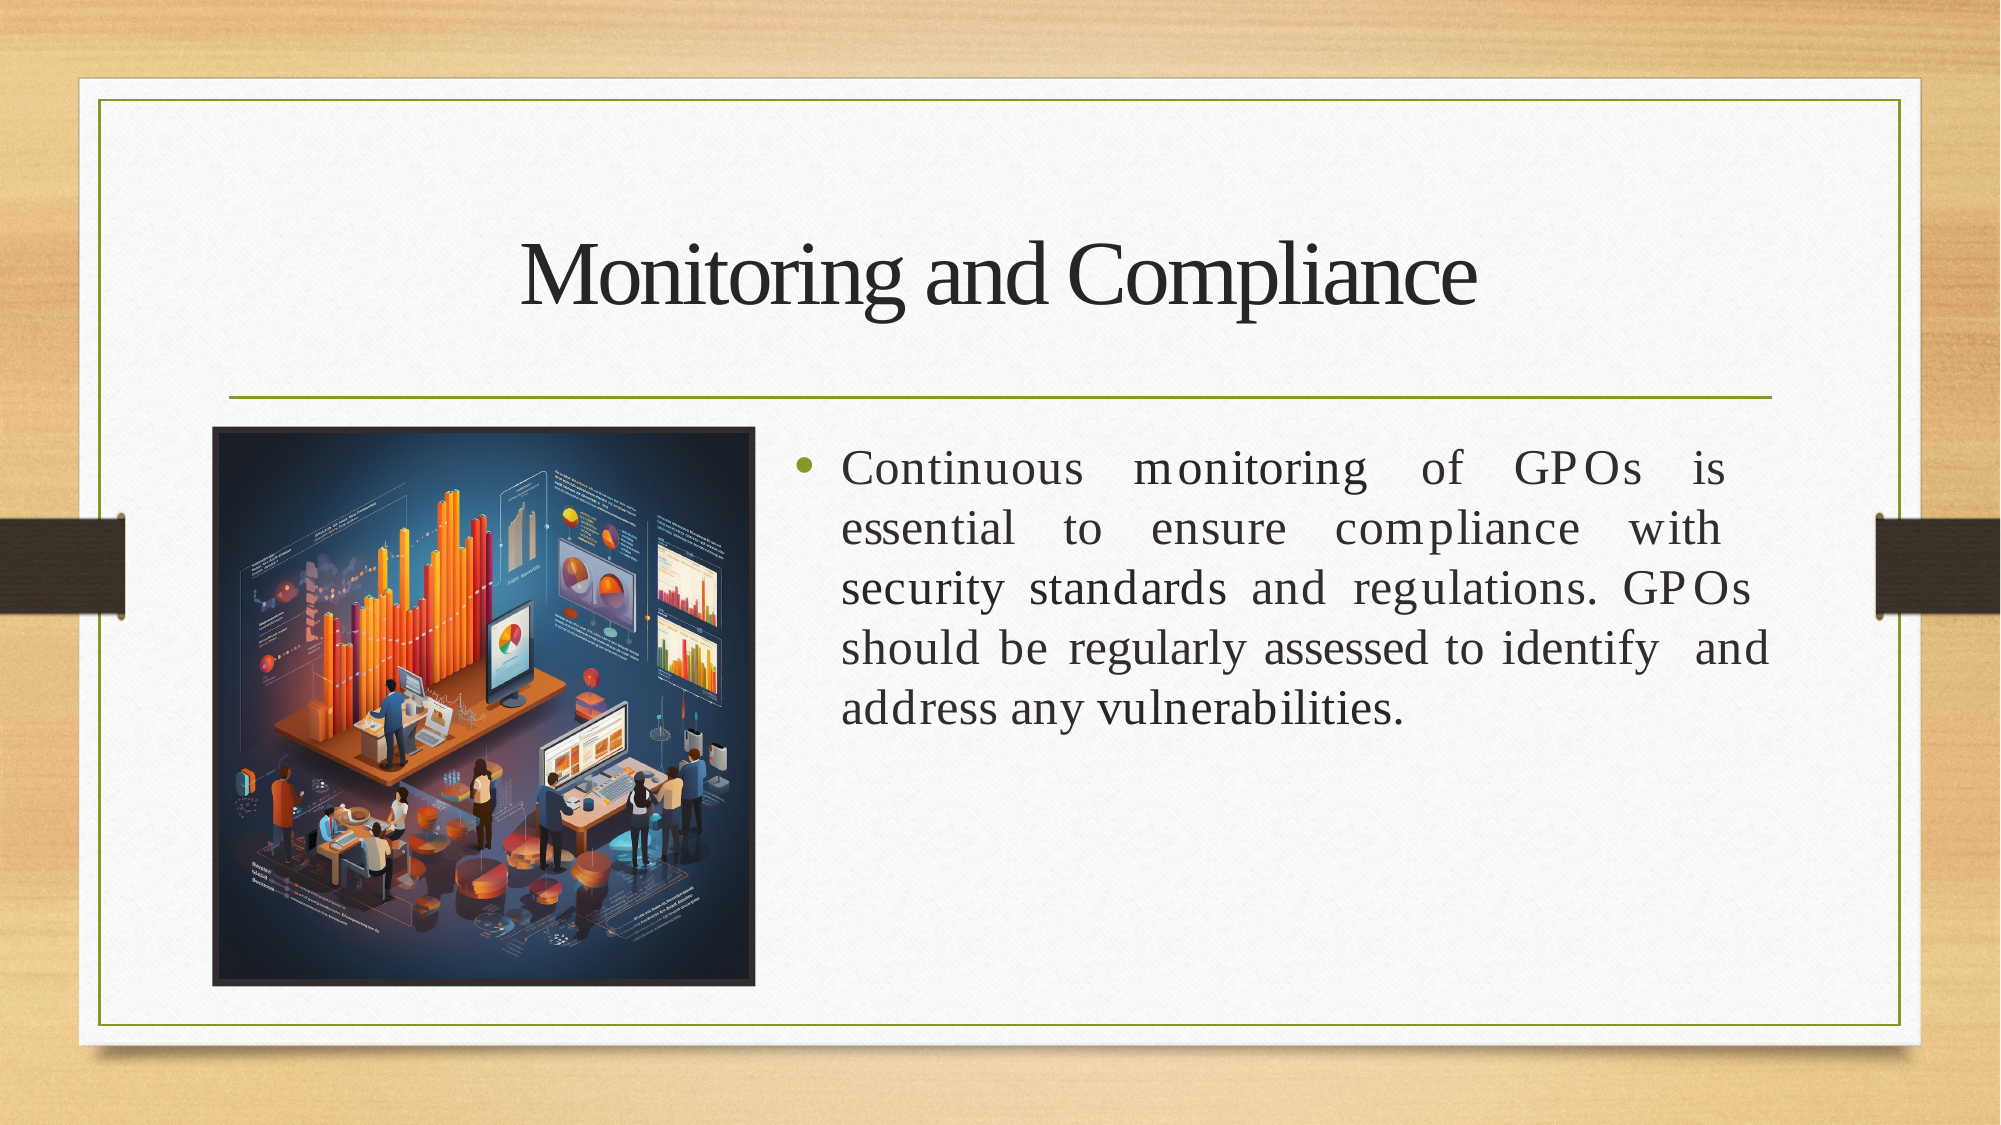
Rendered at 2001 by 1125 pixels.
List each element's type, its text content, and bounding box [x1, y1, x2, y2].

picture [0, 0, 2001, 1125]
title Monitoring and Compliance [212, 161, 1788, 375]
list Continuous monitoring of GPOs is essential to ensure compliance with security standards and regulations. GPOs should be regularly assessed to identify and address any vulnerabilities. [779, 426, 1788, 964]
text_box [212, 426, 756, 987]
